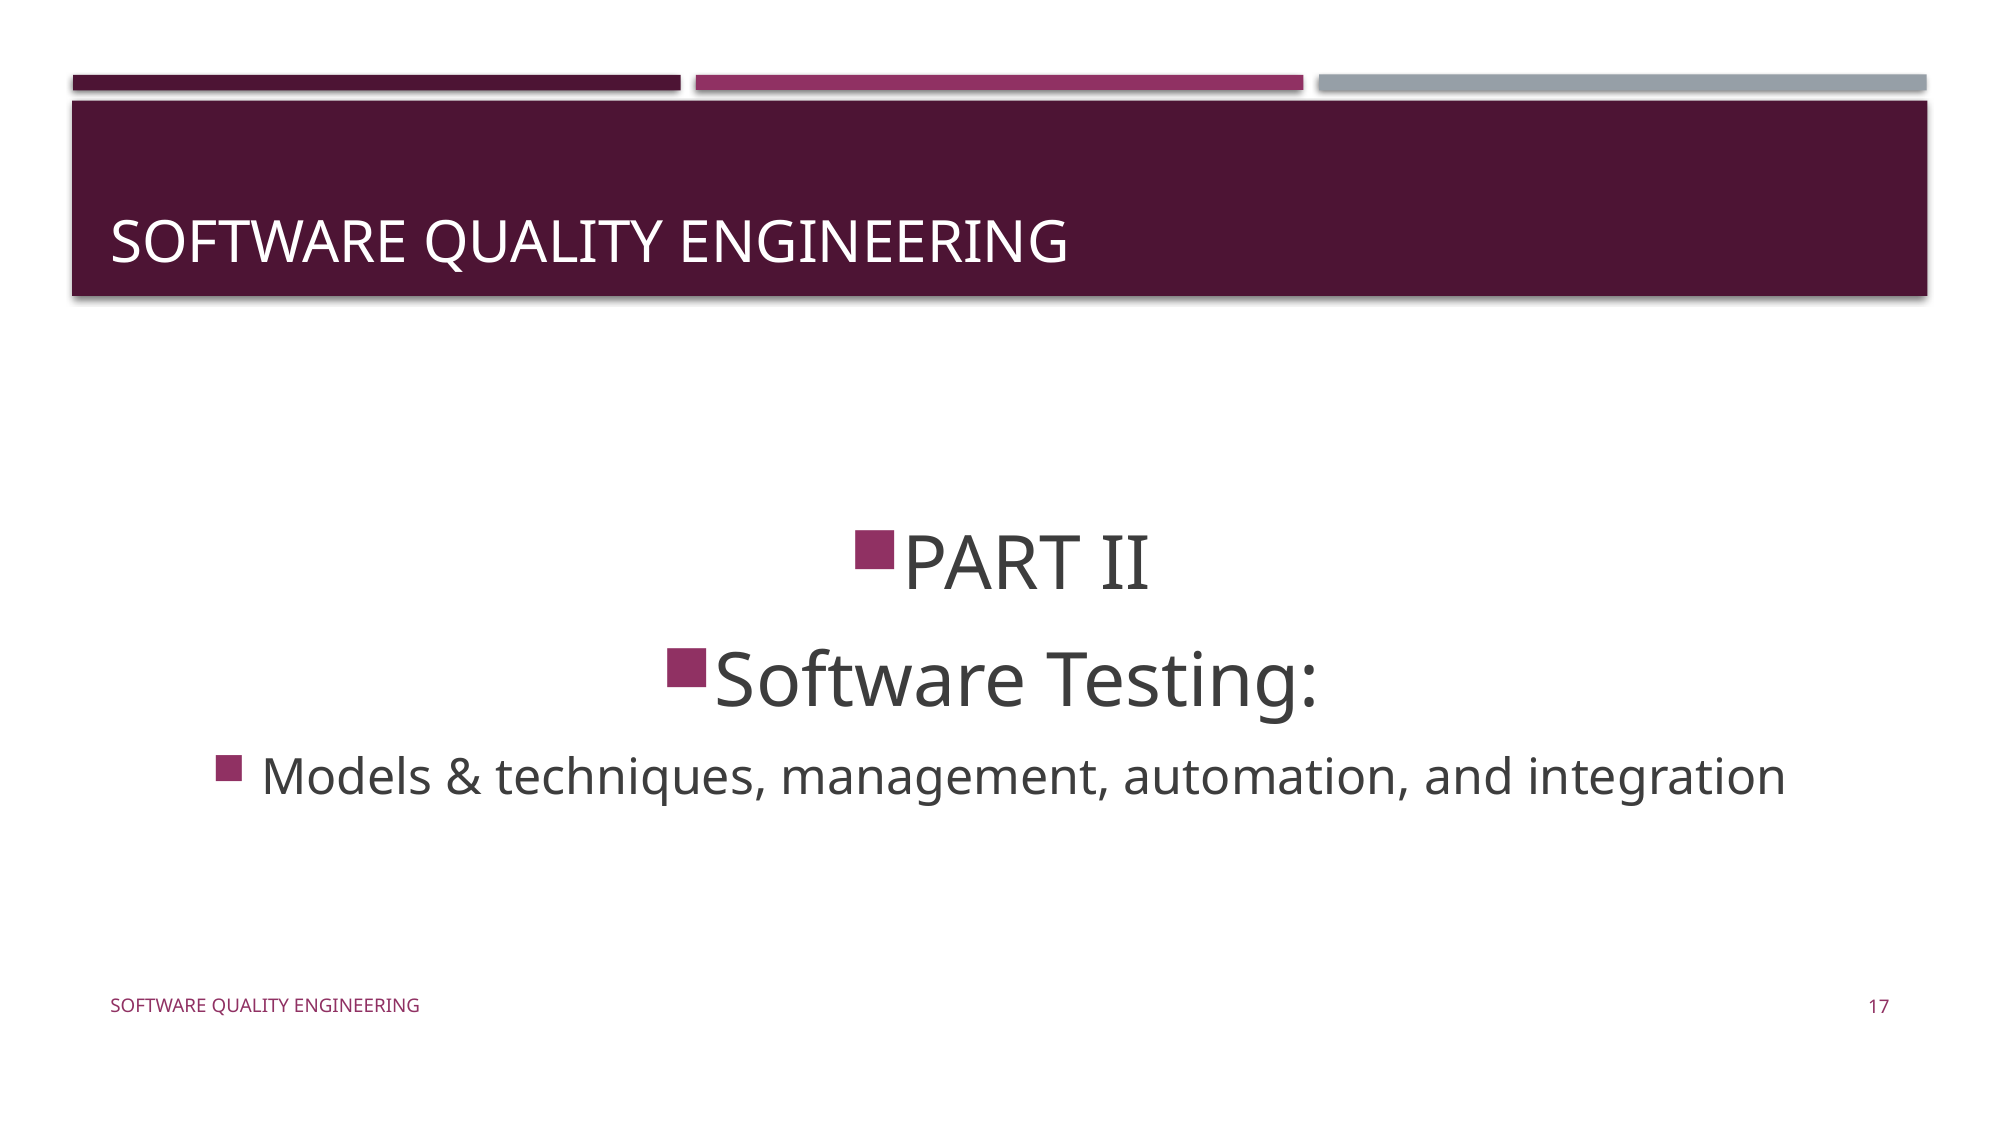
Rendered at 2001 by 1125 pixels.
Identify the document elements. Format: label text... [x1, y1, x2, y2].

slide_number 17 [1732, 977, 1905, 1037]
title Software quality engineering [95, 115, 1905, 282]
footer Software Quality Engineering [95, 976, 1230, 1037]
list PART II Software Testing: Models & techniques, management, automation, and integration [95, 357, 1905, 962]
